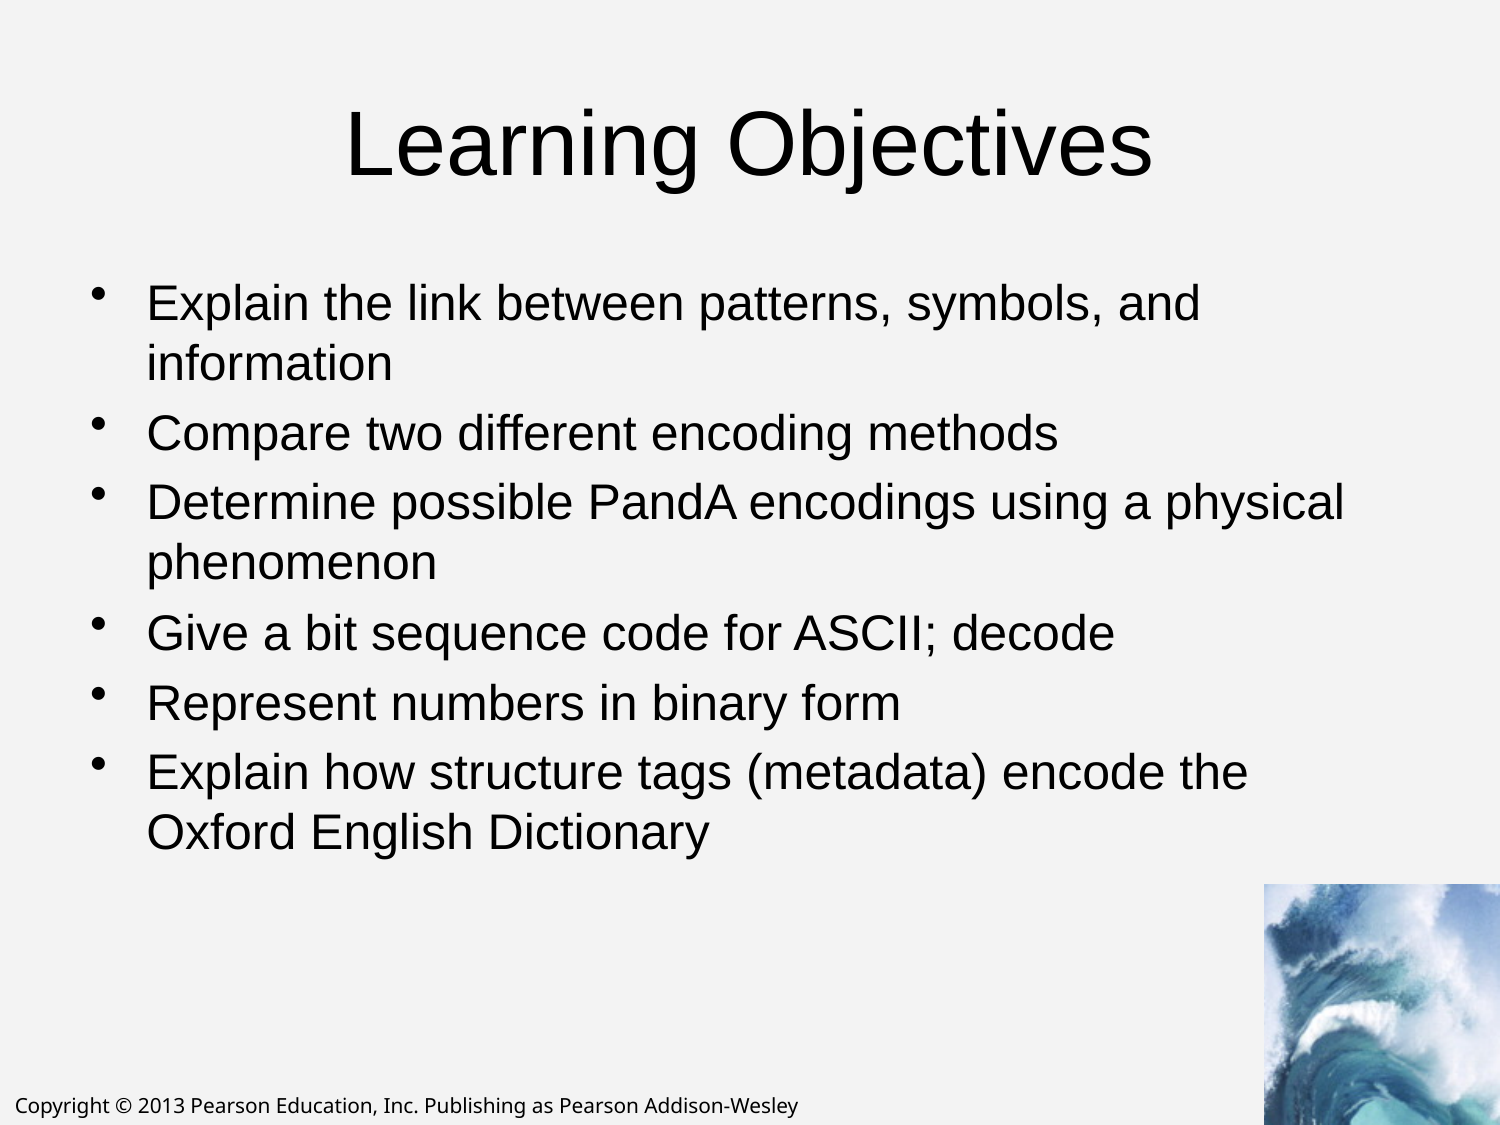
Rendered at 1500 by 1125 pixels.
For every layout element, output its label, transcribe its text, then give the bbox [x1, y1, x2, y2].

title Learning Objectives [74, 44, 1426, 233]
picture [1264, 884, 1500, 1125]
list Explain the link between patterns, symbols, and information Compare two different encoding methods Determine possible PandA encodings using a physical phenomenon Give a bit sequence code for ASCII; decode Represent numbers in binary form Explain how structure tags (metadata) encode the Oxford English Dictionary [74, 262, 1426, 1006]
